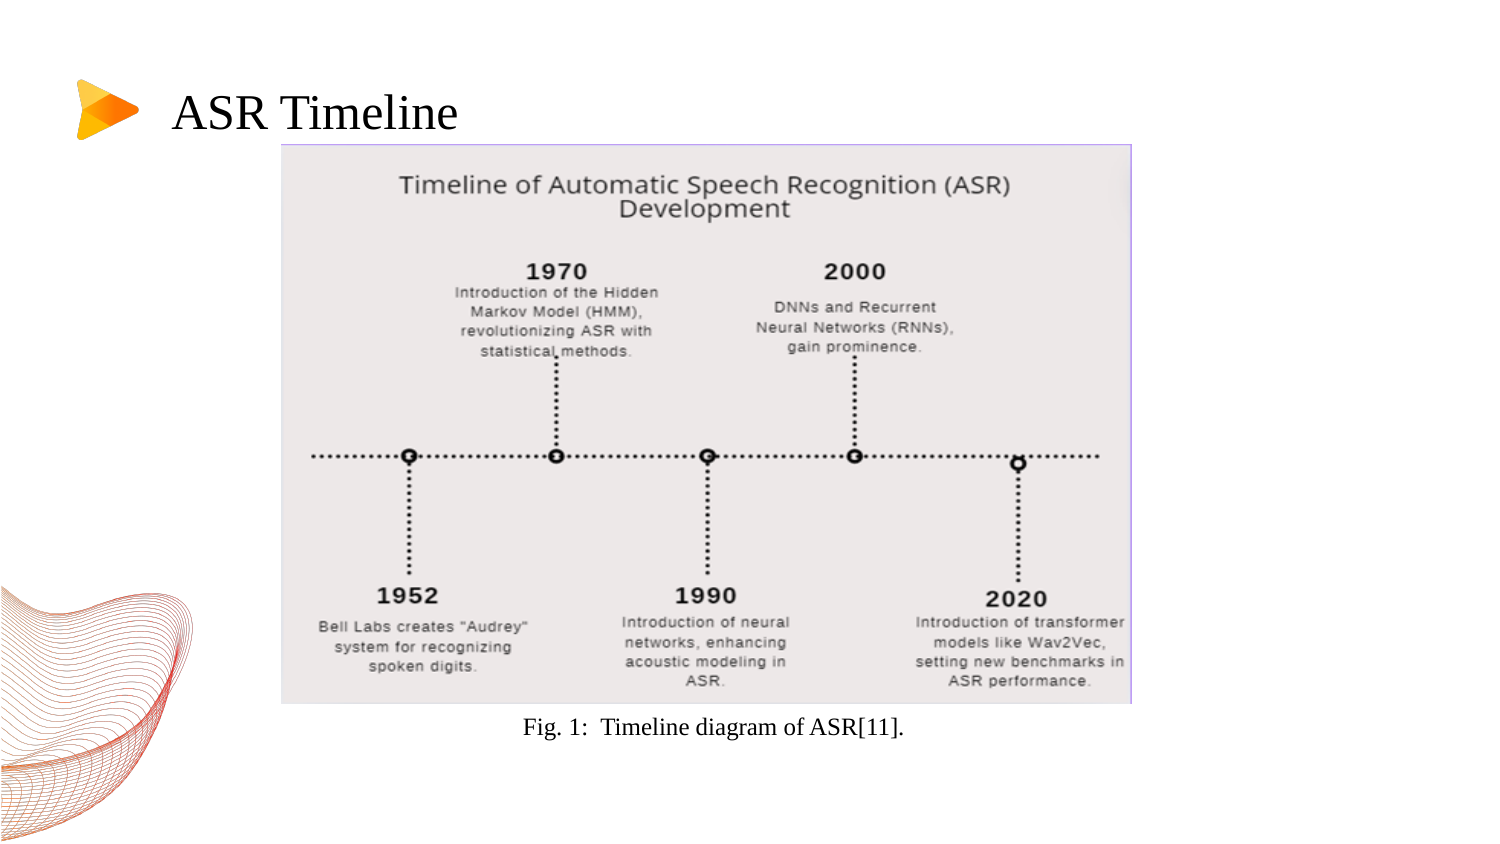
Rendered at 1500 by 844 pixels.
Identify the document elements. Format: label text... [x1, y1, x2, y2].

picture [76, 78, 139, 140]
text_box Fig. 1: Timeline diagram of ASR[11]. [508, 712, 921, 749]
picture [1, 518, 193, 844]
picture [281, 144, 1132, 704]
title ASR Timeline [143, 56, 1416, 162]
